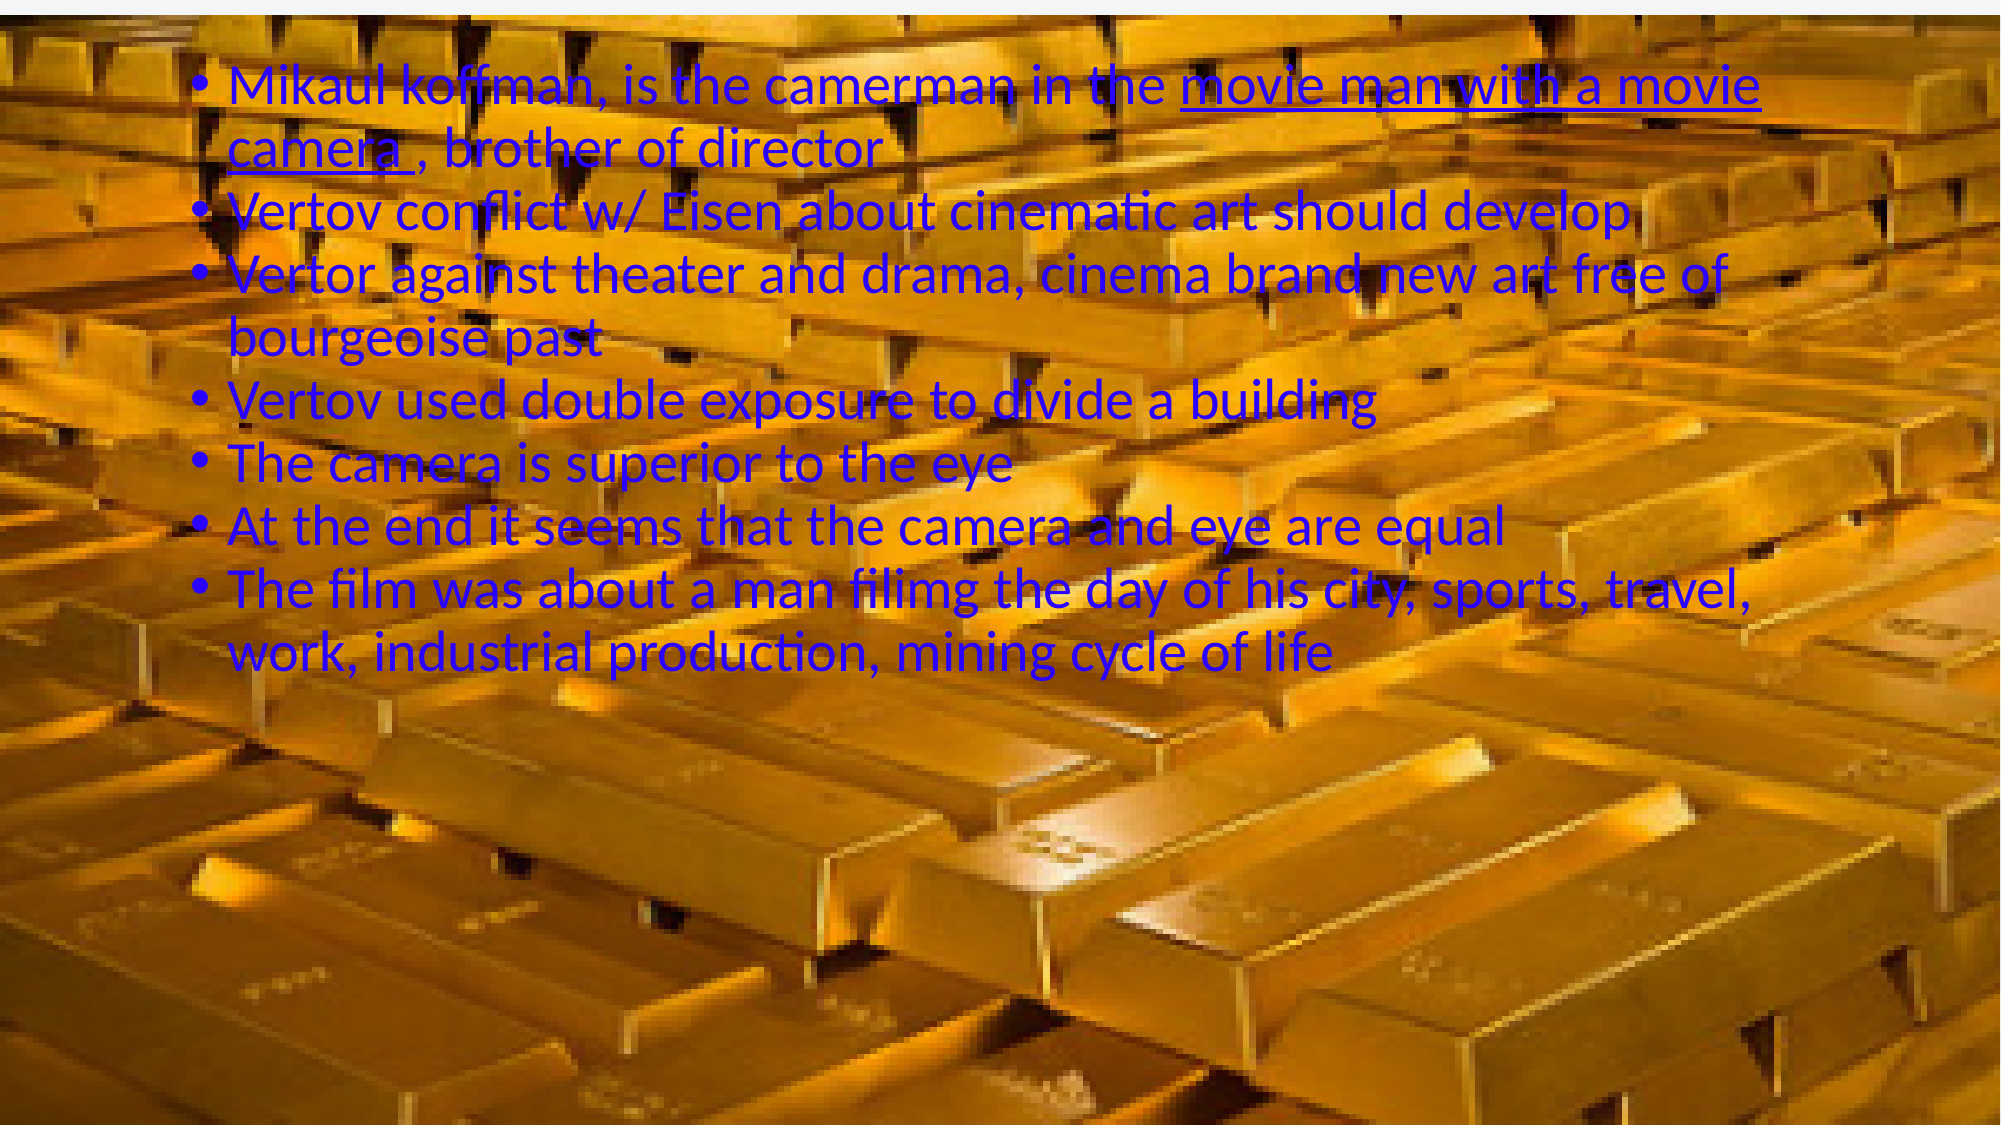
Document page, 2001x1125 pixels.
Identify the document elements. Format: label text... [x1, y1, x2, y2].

list Mikaul koffman, is the camerman in the movie man with a movie camera , brother of director Vertov conflict w/ Eisen about cinematic art should develop Vertor against theater and drama, cinema brand new art free of bourgeoise past Vertov used double exposure to divide a building The camera is superior to the eye At the end it seems that the camera and eye are equal The film was about a man filimg the day of his city, sports, travel, work, industrial production, mining cycle of life [137, 46, 1863, 1014]
picture [0, 0, 2001, 1125]
